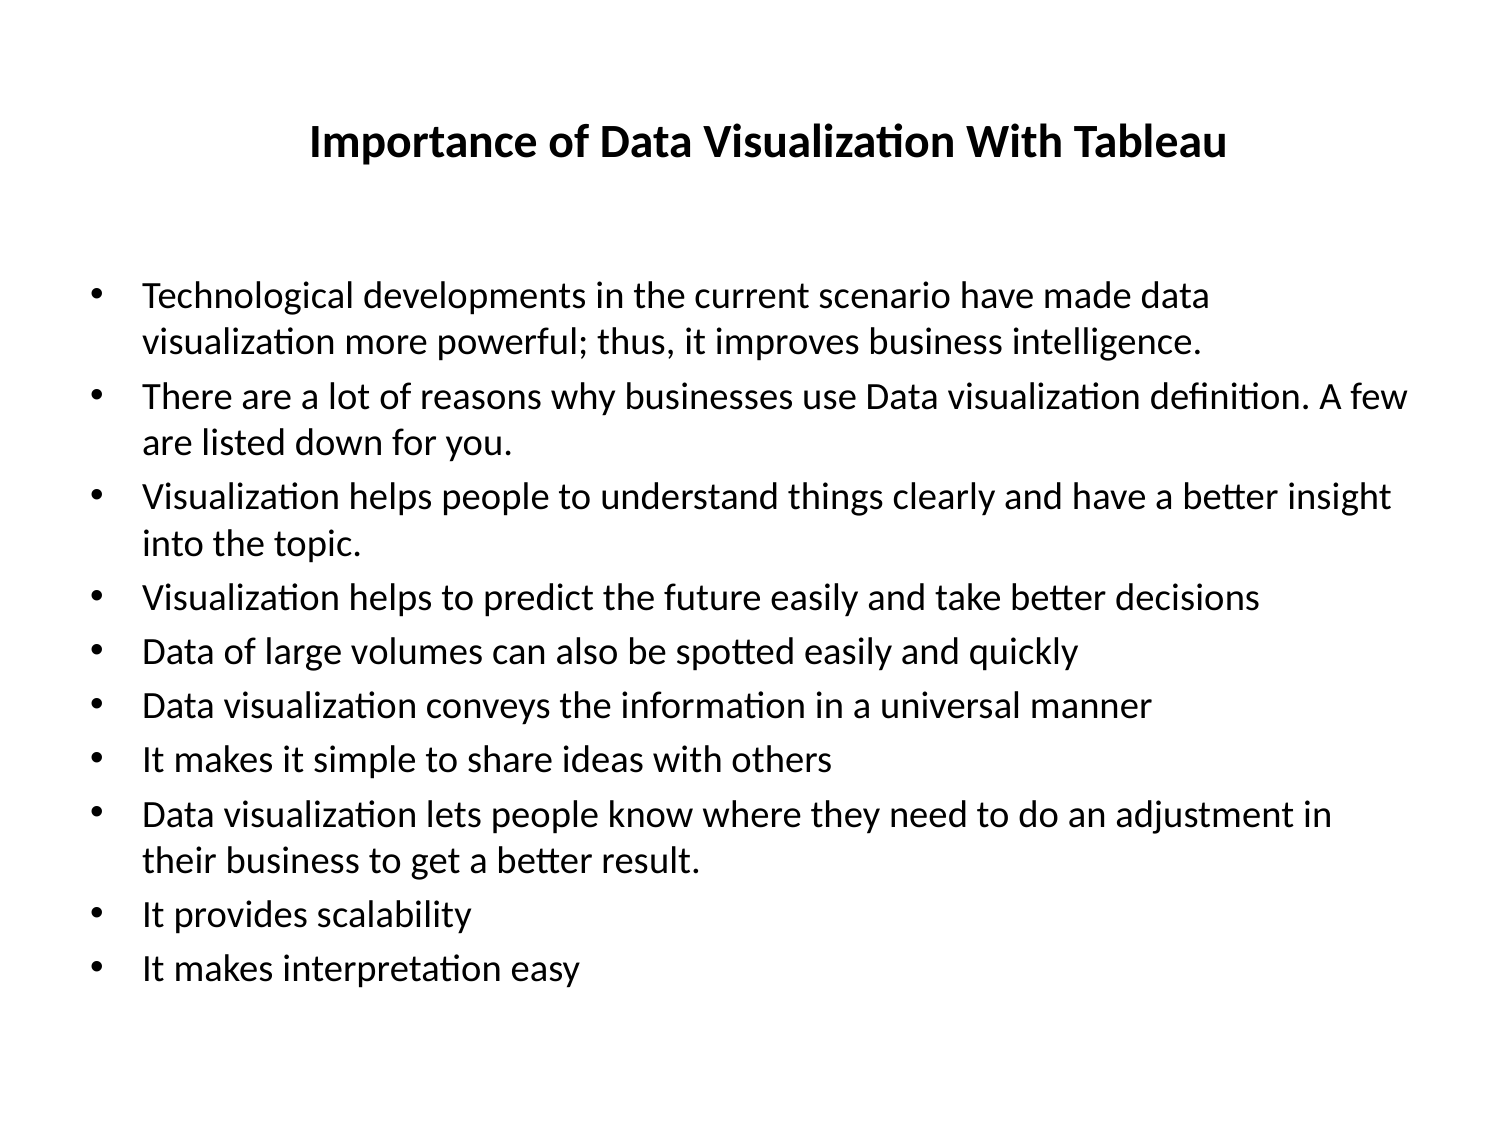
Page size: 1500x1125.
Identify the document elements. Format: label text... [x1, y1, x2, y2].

title Importance of Data Visualization With Tableau [75, 45, 1463, 233]
list Technological developments in the current scenario have made data visualization more powerful; thus, it improves business intelligence. There are a lot of reasons why businesses use Data visualization definition. A few are listed down for you. Visualization helps people to understand things clearly and have a better insight into the topic. Visualization helps to predict the future easily and take better decisions Data of large volumes can also be spotted easily and quickly Data visualization conveys the information in a universal manner It makes it simple to share ideas with others Data visualization lets people know where they need to do an adjustment in their business to get a better result. It provides scalability It makes interpretation easy [75, 262, 1425, 1005]
